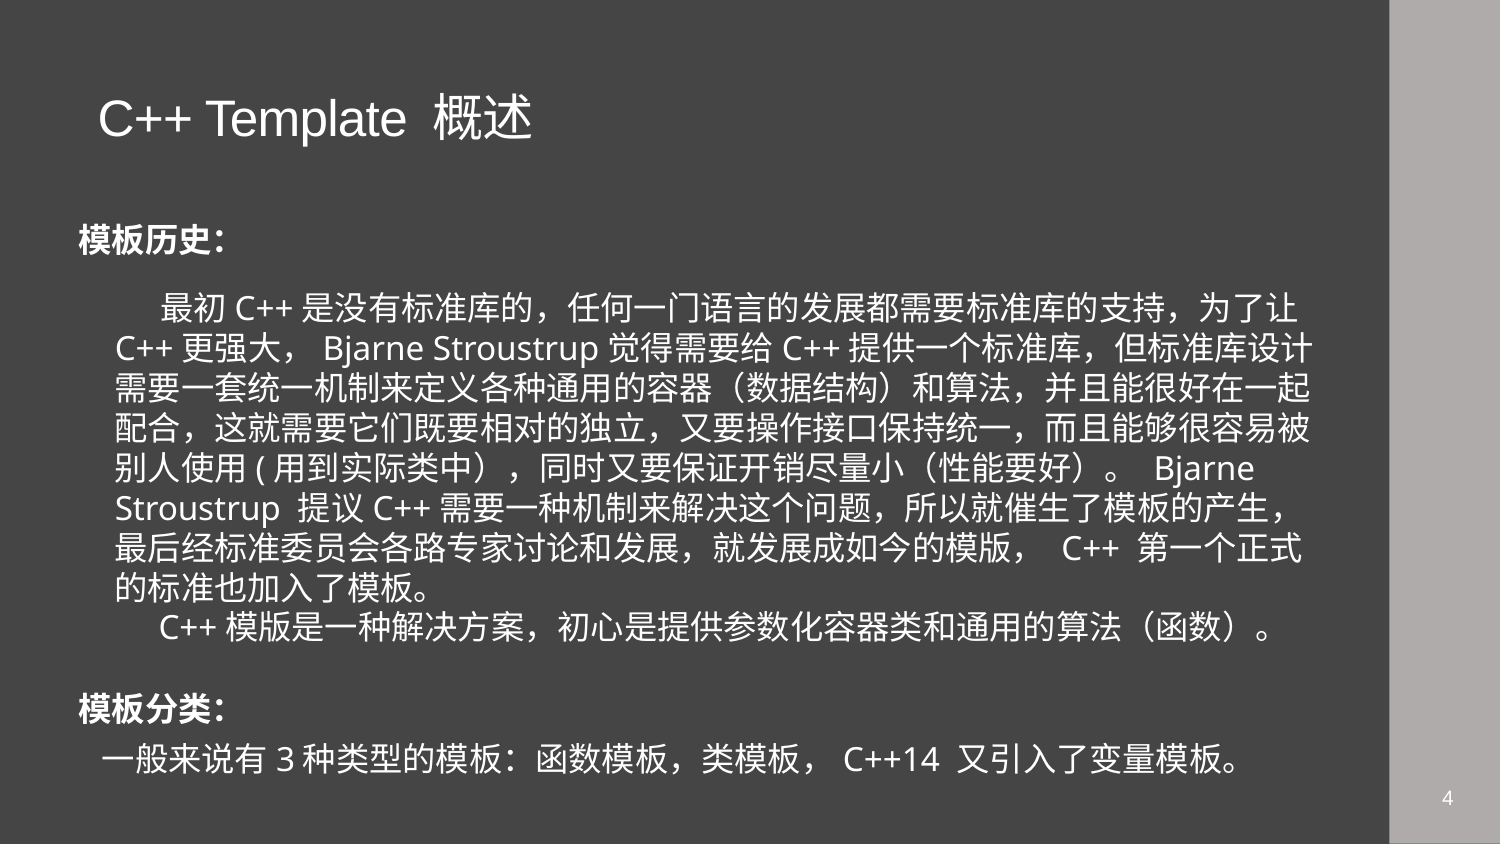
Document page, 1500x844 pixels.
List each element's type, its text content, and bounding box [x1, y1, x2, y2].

text_box 4 [1437, 784, 1470, 810]
text_box 最初C++是没有标准库的，任何一门语言的发展都需要标准库的支持，为了让C++更强大，Bjarne Stroustrup觉得需要给C++提供一个标准库，但标准库设计需要一套统一机制来定义各种通用的容器（数据结构）和算法，并且能很好在一起配合，这就需要它们既要相对的独立，又要操作接口保持统一，而且能够很容易被别人使用(用到实际类中），同时又要保证开销尽量小（性能要好）。 Bjarne Stroustrup 提议C++需要一种机制来解决这个问题，所以就催生了模板的产生，最后经标准委员会各路专家讨论和发展，就发展成如今的模版， C++ 第一个正式的标准也加入了模板。 C++模版是一种解决方案，初心是提供参数化容器类和通用的算法（函数）。 [99, 280, 1336, 655]
text_box 模板历史： [76, 209, 1332, 309]
text_box 模板分类： 一般来说有3种类型的模板：函数模板，类模板，C++14 又引入了变量模板。 [76, 678, 1332, 778]
title C++ Template 概述 [82, 84, 646, 156]
